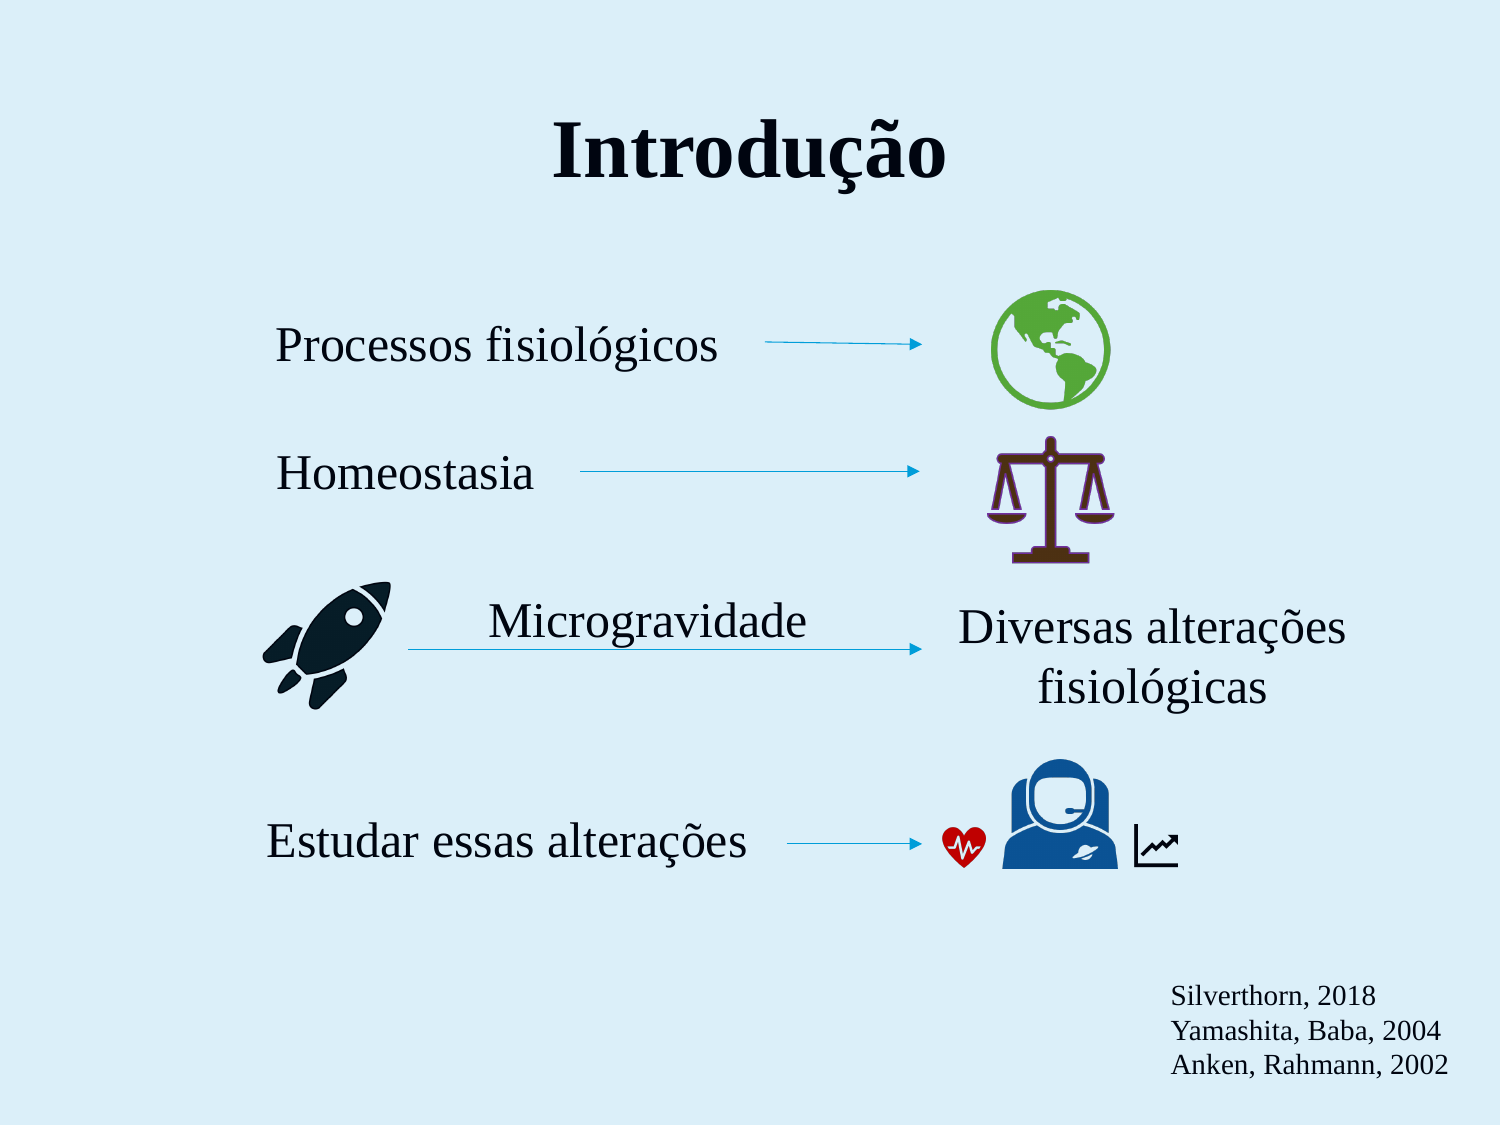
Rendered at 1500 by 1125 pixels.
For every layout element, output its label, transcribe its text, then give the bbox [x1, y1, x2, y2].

picture [933, 740, 1187, 891]
title Introdução [103, 41, 1397, 259]
text_box Microgravidade [473, 580, 974, 655]
text_box Diversas alterações fisiológicas [909, 586, 1397, 721]
text_box Homeostasia [261, 432, 551, 508]
text_box Processos fisiológicos [260, 304, 765, 380]
picture [975, 274, 1126, 575]
text_box Estudar essas alterações [251, 799, 763, 875]
text_box Silverthorn, 2018 Yamashita, Baba, 2004 Anken, Rahmann, 2002 [1155, 968, 1500, 1089]
picture [251, 570, 402, 721]
